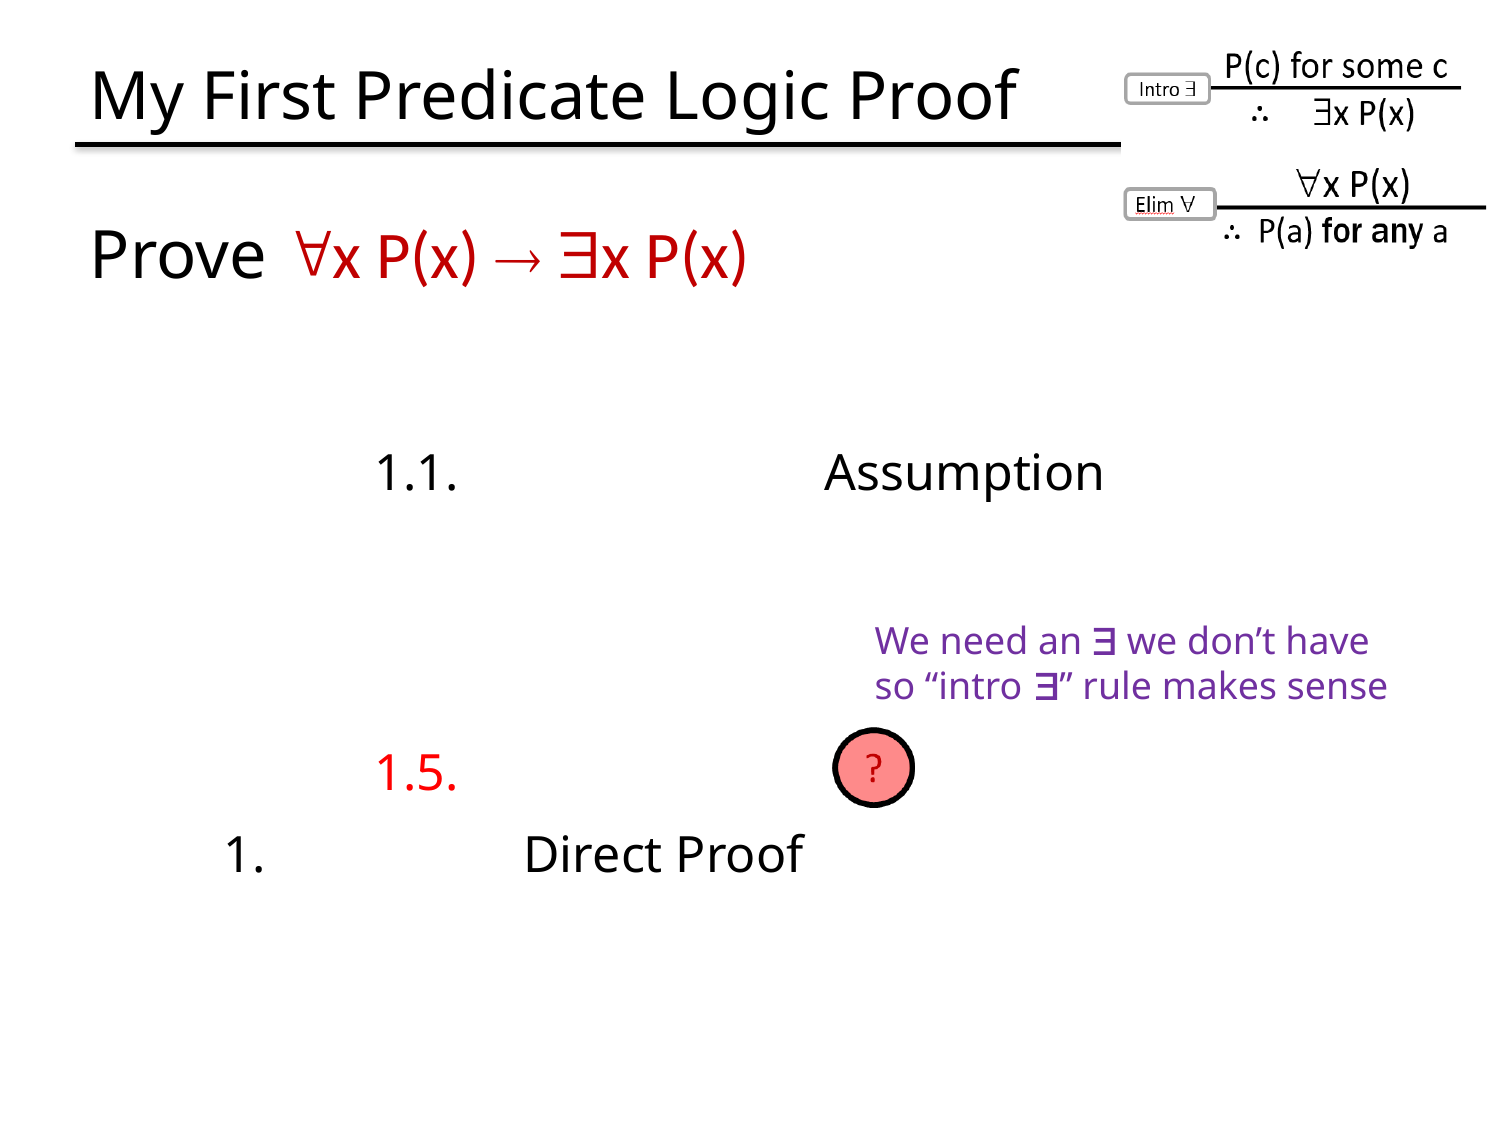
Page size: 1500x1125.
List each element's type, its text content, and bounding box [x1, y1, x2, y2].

title My First Predicate Logic Proof [75, 45, 1116, 145]
picture [831, 727, 915, 820]
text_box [1121, 14, 1491, 276]
list Prove x P(x)  x P(x) [75, 204, 1425, 295]
text_box We need an  we don’t have so “intro ” rule makes sense [859, 609, 1490, 715]
